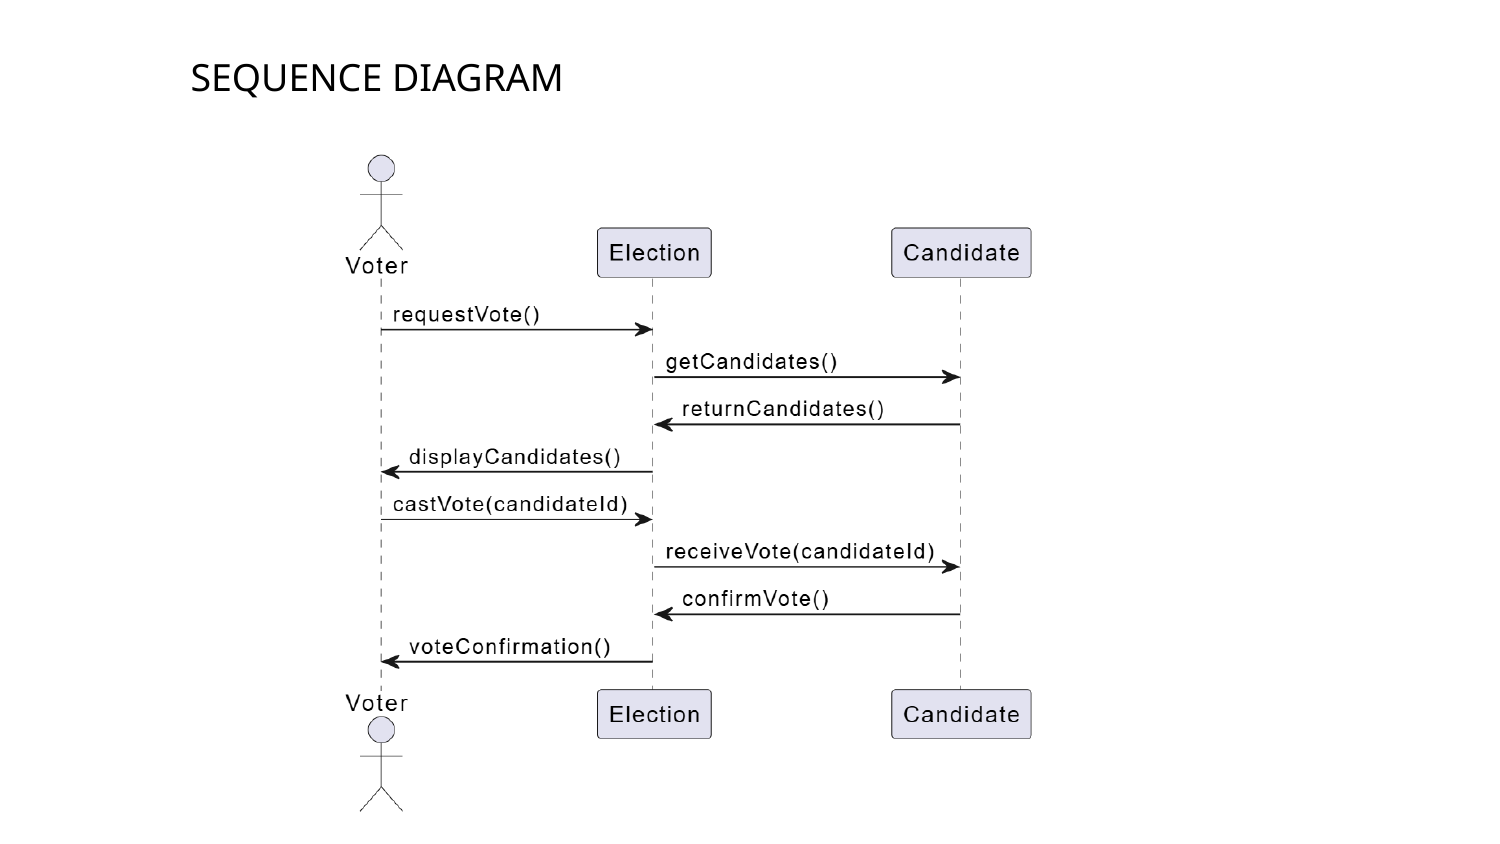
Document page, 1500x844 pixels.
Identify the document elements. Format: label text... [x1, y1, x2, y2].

text_box SEQUENCE DIAGRAM [175, 46, 580, 107]
picture [337, 146, 1039, 822]
